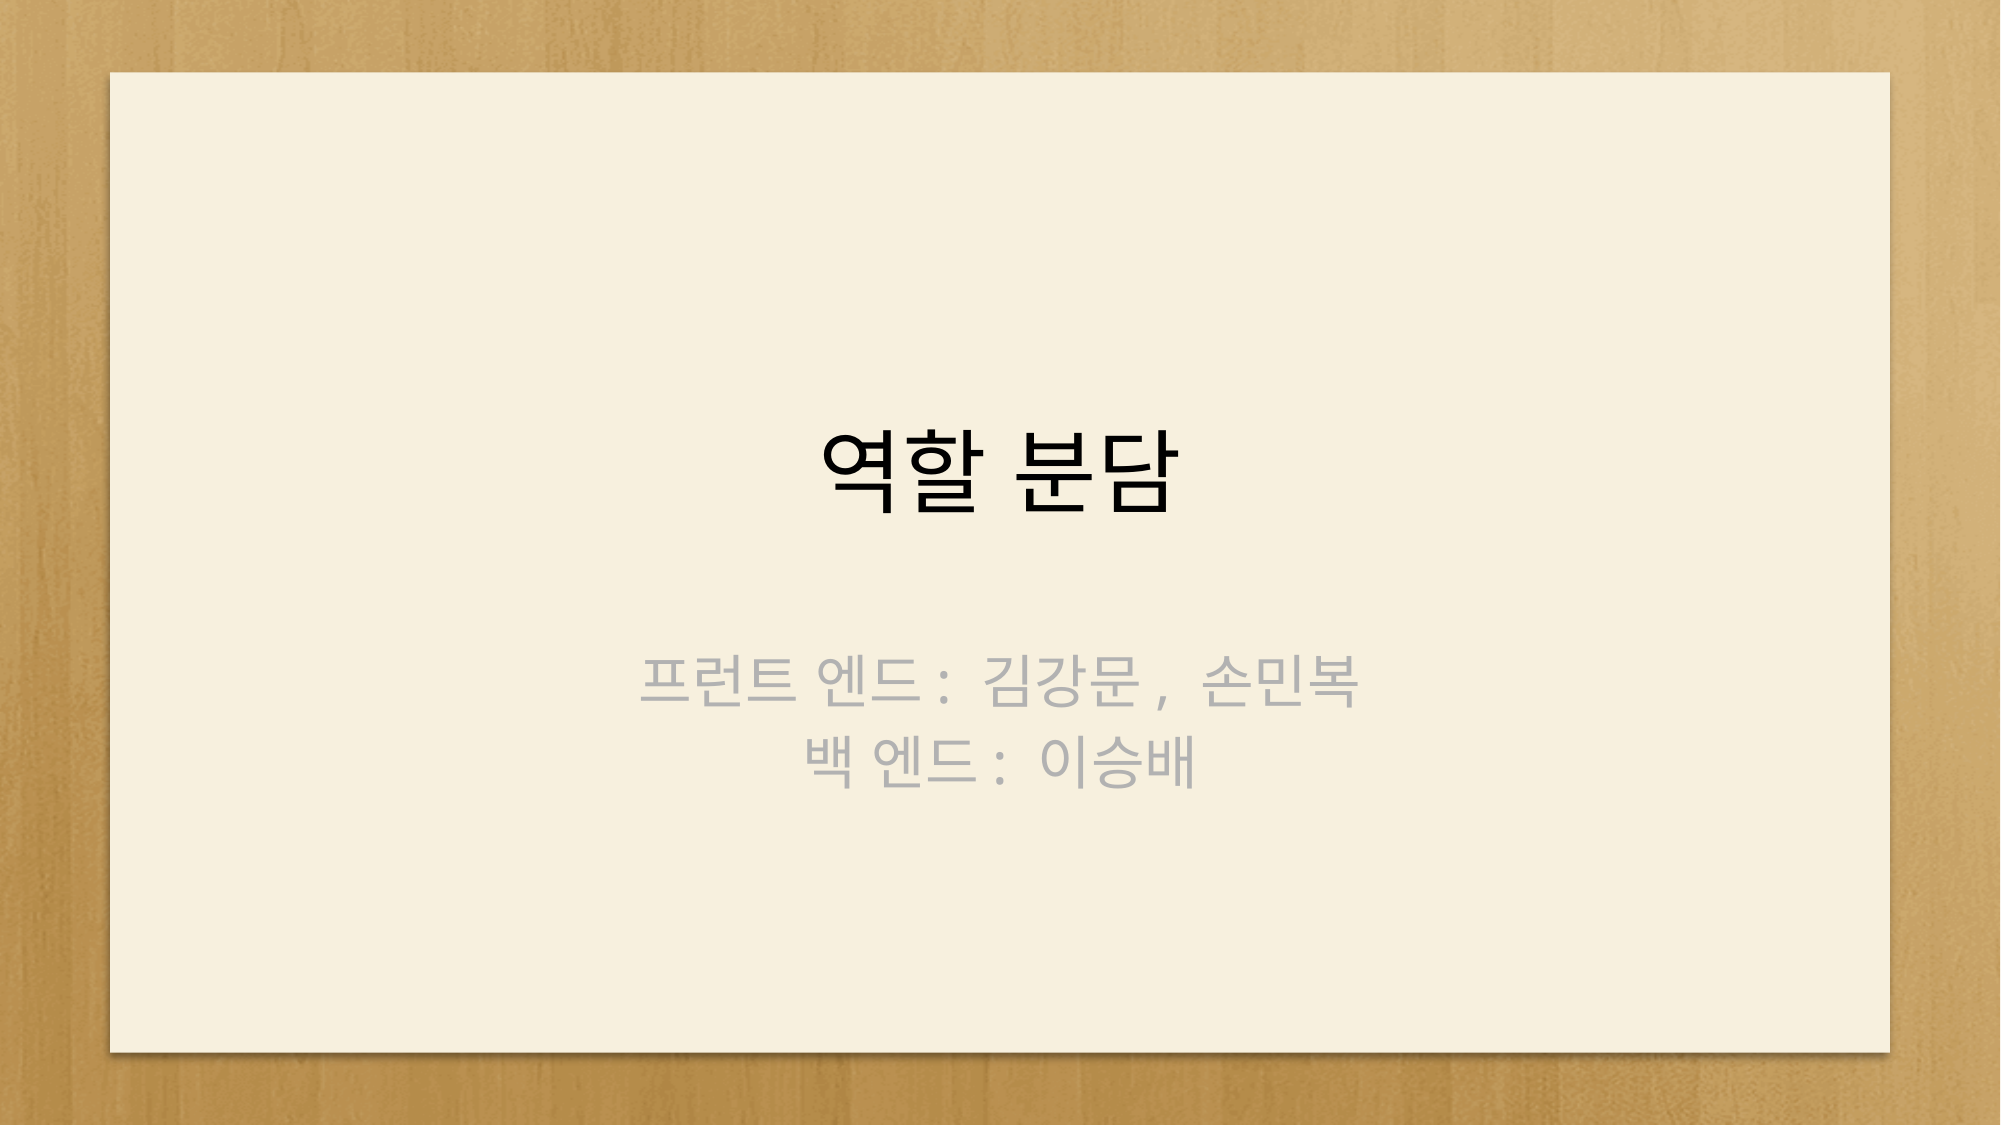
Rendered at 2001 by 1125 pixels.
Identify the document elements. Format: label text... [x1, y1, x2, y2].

subtitle 프런트 엔드: 김강문, 손민복 백 엔드: 이승배 [300, 637, 1701, 926]
title 역할 분담 [150, 349, 1851, 591]
picture [0, 0, 2001, 1125]
